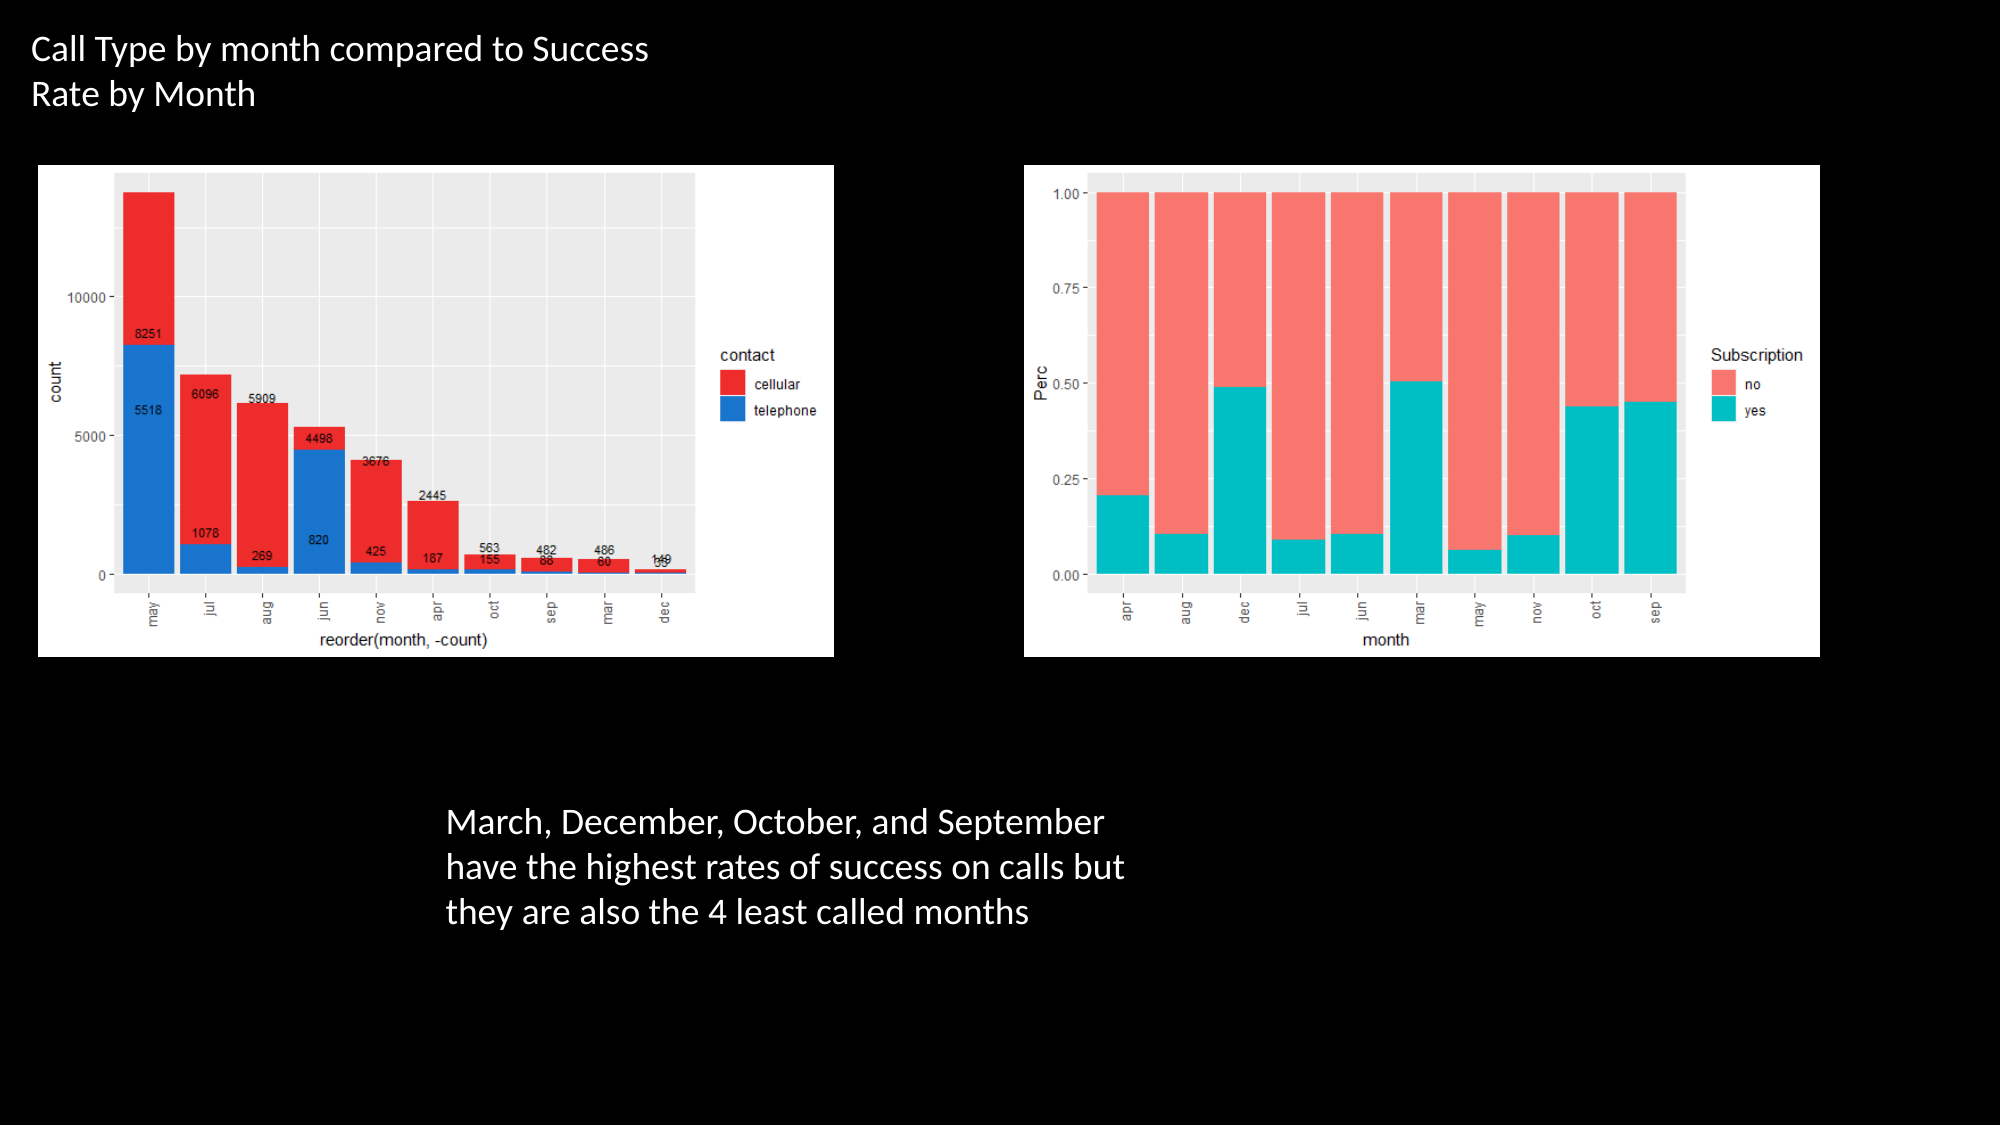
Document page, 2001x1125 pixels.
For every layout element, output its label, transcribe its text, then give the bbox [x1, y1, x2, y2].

picture [38, 165, 834, 657]
text_box March, December, October, and September have the highest rates of success on calls but they are also the 4 least called months [430, 789, 1173, 940]
text_box Call Type by month compared to Success Rate by Month [16, 16, 693, 122]
picture [1024, 165, 1820, 657]
